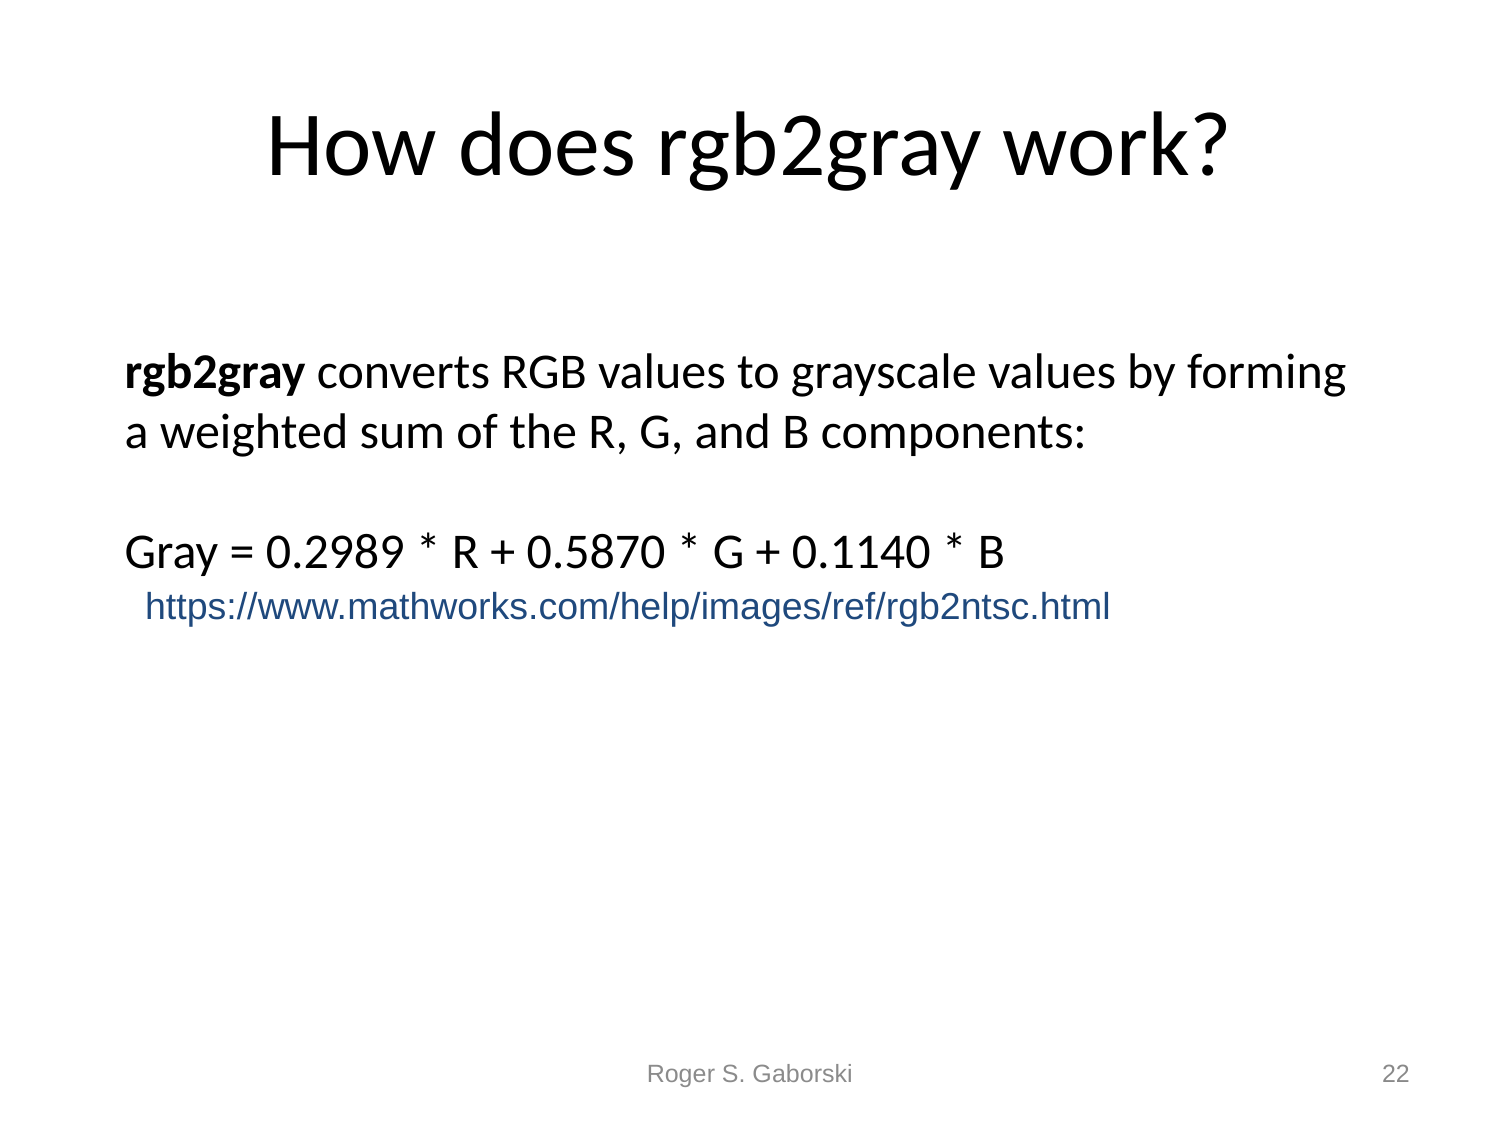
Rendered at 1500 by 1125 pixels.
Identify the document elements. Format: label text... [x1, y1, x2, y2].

title How does rgb2gray work? [75, 45, 1425, 233]
footer Roger S. Gaborski [512, 1042, 988, 1103]
text_box https://www.mathworks.com/help/images/ref/rgb2ntsc.html [130, 574, 1127, 635]
slide_number 22 [1074, 1042, 1425, 1103]
text_box rgb2gray converts RGB values to grayscale values by forming a weighted sum of the R, G, and B components: Gray = 0.2989 * R + 0.5870 * G + 0.1140 * B [109, 331, 1388, 587]
